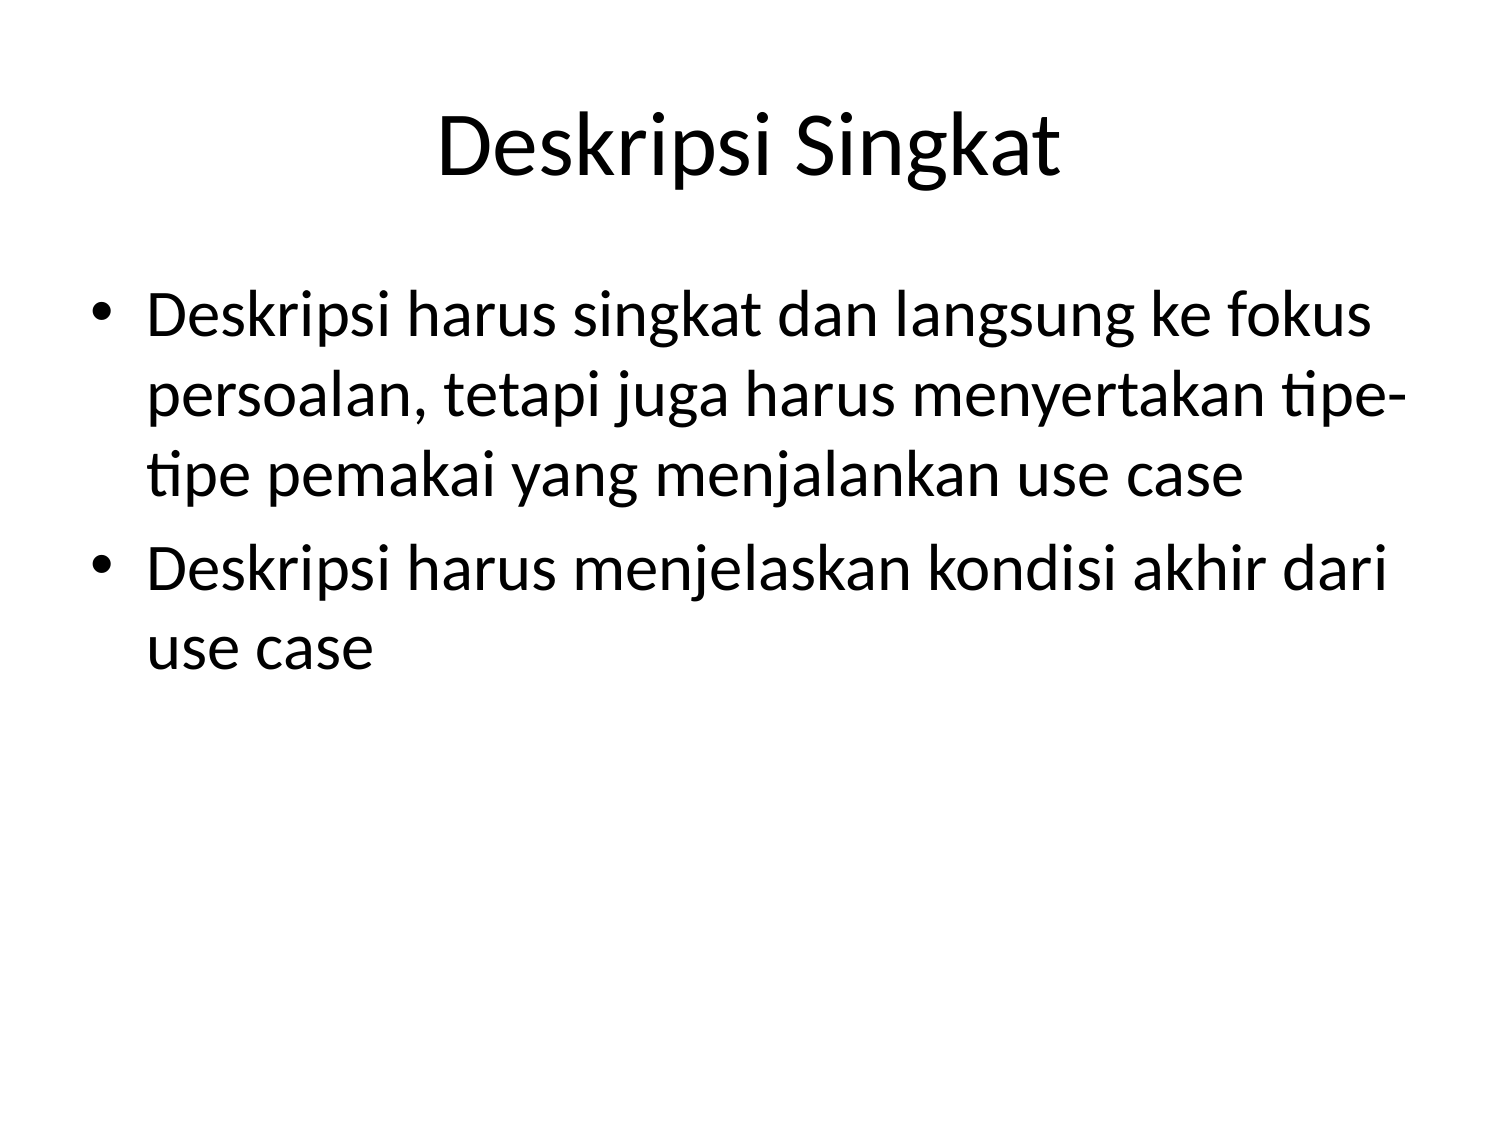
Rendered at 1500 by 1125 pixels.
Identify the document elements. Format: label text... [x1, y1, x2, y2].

title Deskripsi Singkat [75, 45, 1425, 233]
list Deskripsi harus singkat dan langsung ke fokus persoalan, tetapi juga harus menyertakan tipe-tipe pemakai yang menjalankan use case Deskripsi harus menjelaskan kondisi akhir dari use case [75, 262, 1425, 1005]
